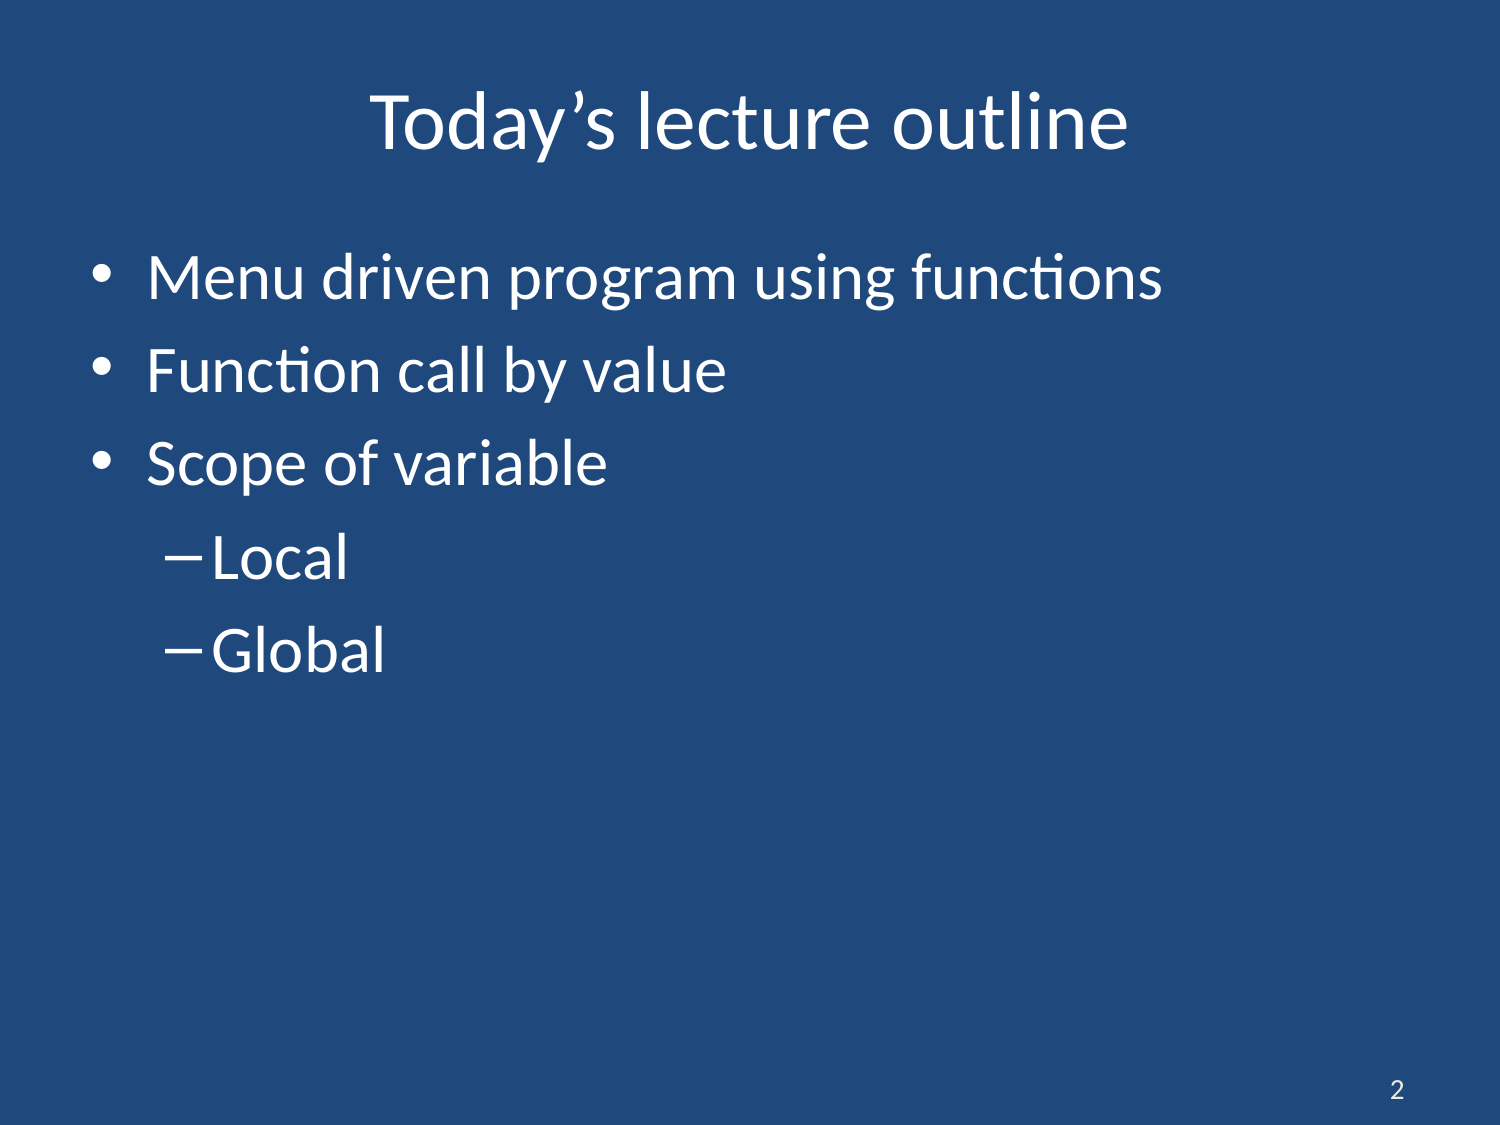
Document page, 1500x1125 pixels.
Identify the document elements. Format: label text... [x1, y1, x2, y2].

title Today’s lecture outline [75, 57, 1425, 175]
list Menu driven program using functions Function call by value Scope of variable Local Global [75, 224, 1425, 1005]
